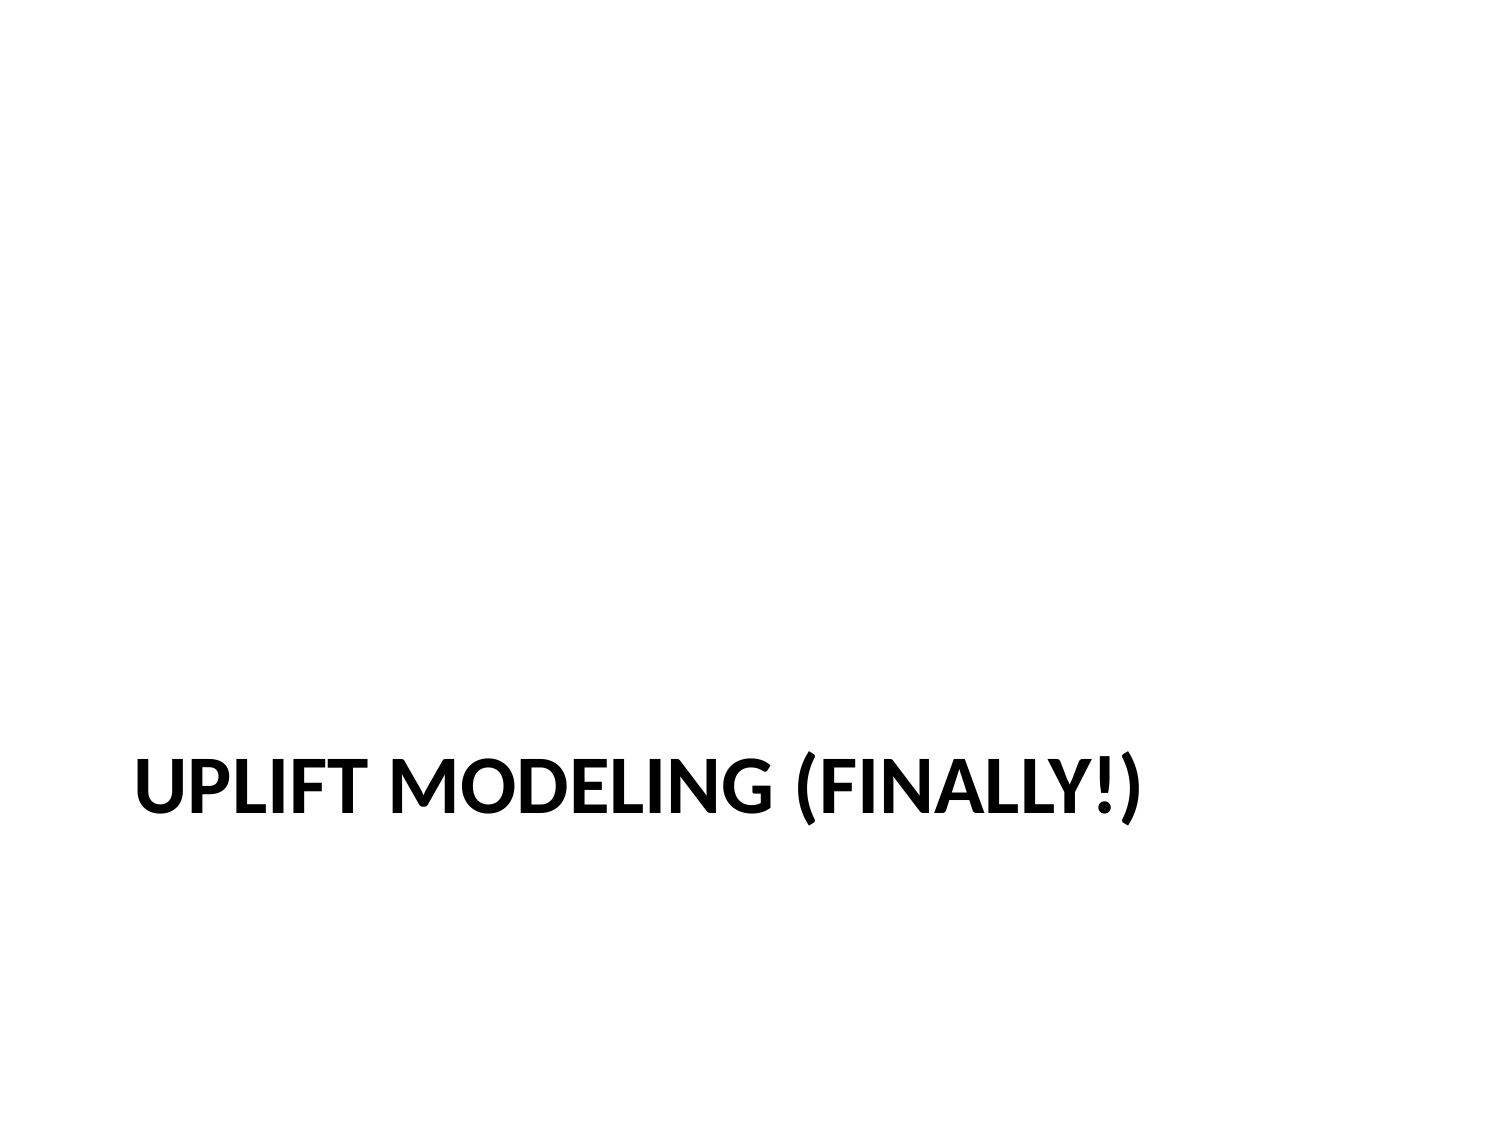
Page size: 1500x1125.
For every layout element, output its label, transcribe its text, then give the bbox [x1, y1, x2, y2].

title Uplift modeling (finally!) [118, 722, 1394, 947]
